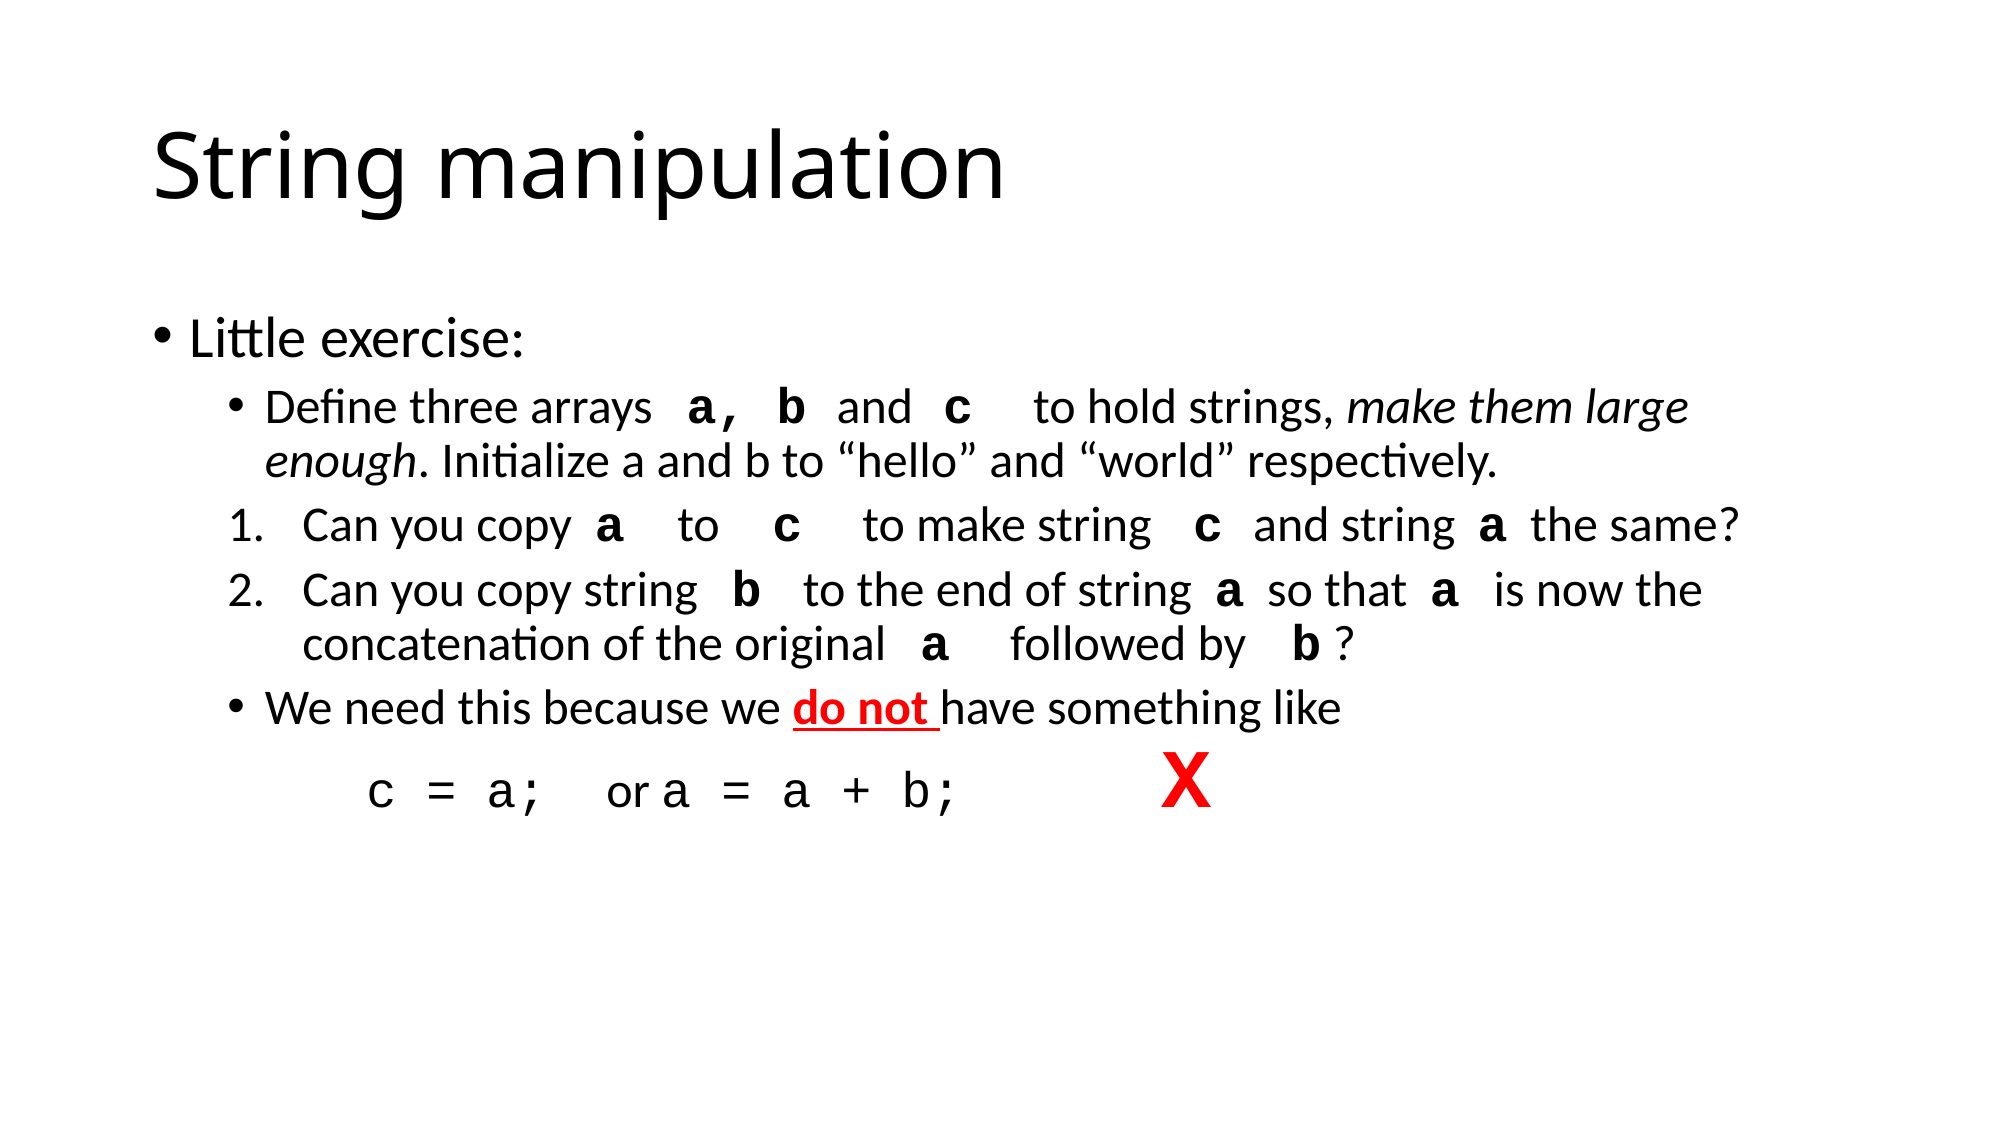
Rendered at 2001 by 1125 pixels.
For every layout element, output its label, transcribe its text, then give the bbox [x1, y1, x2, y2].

list Little exercise: Define three arrays a, b and c to hold strings, make them large enough. Initialize a and b to “hello” and “world” respectively. Can you copy a to c to make string c and string a the same? Can you copy string b to the end of string a so that a is now the concatenation of the original a followed by b ? We need this because we do not have something like c = a; or a = a + b; X [137, 299, 1863, 1014]
title String manipulation [137, 59, 1863, 278]
